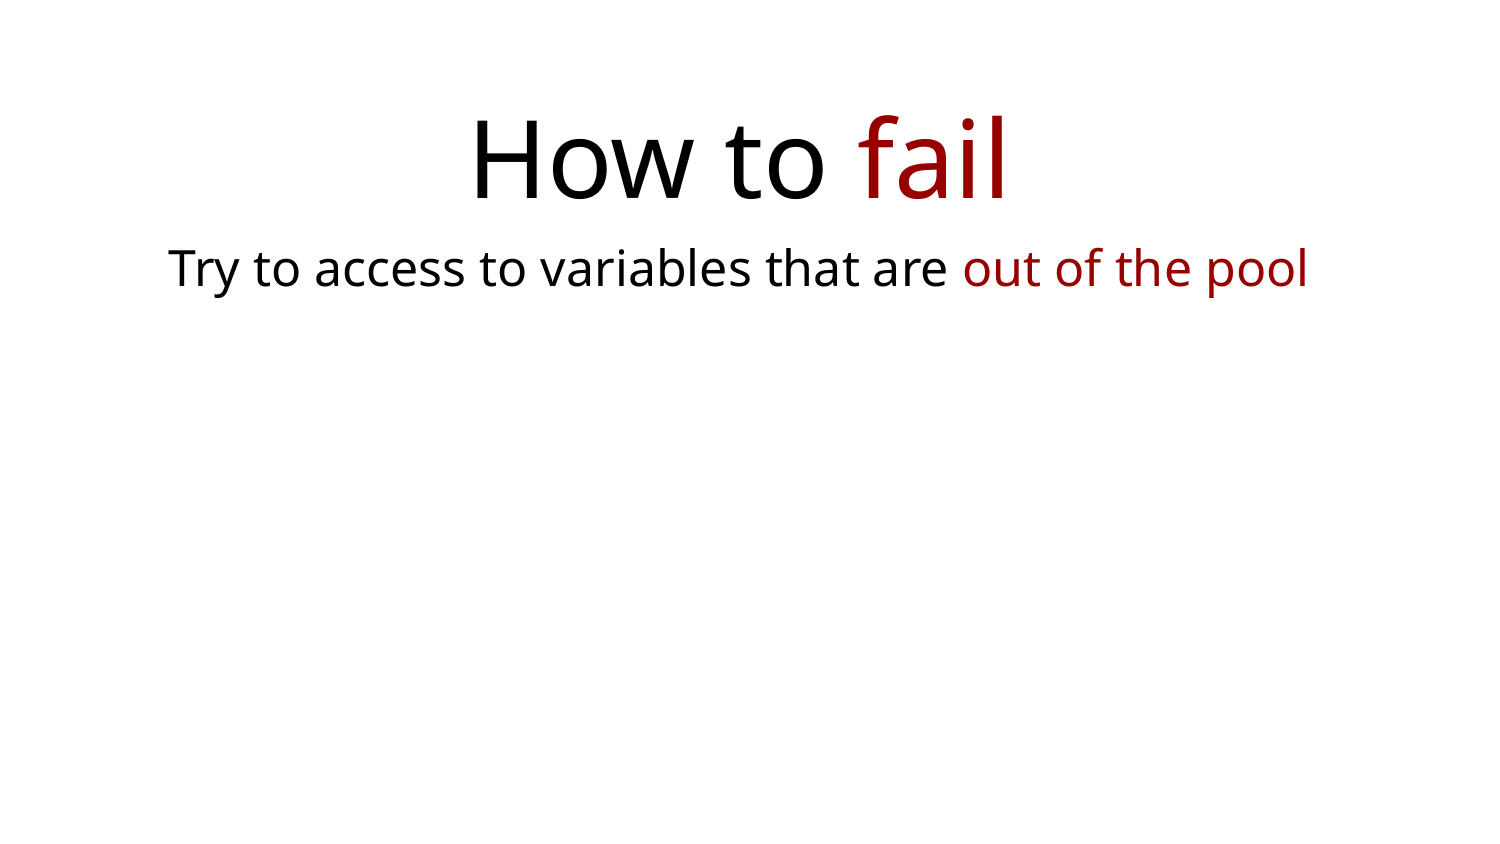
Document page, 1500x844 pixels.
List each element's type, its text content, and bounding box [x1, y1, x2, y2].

text_box How to fail [104, 74, 1374, 305]
text_box Try to access to variables that are out of the pool [131, 220, 1348, 371]
